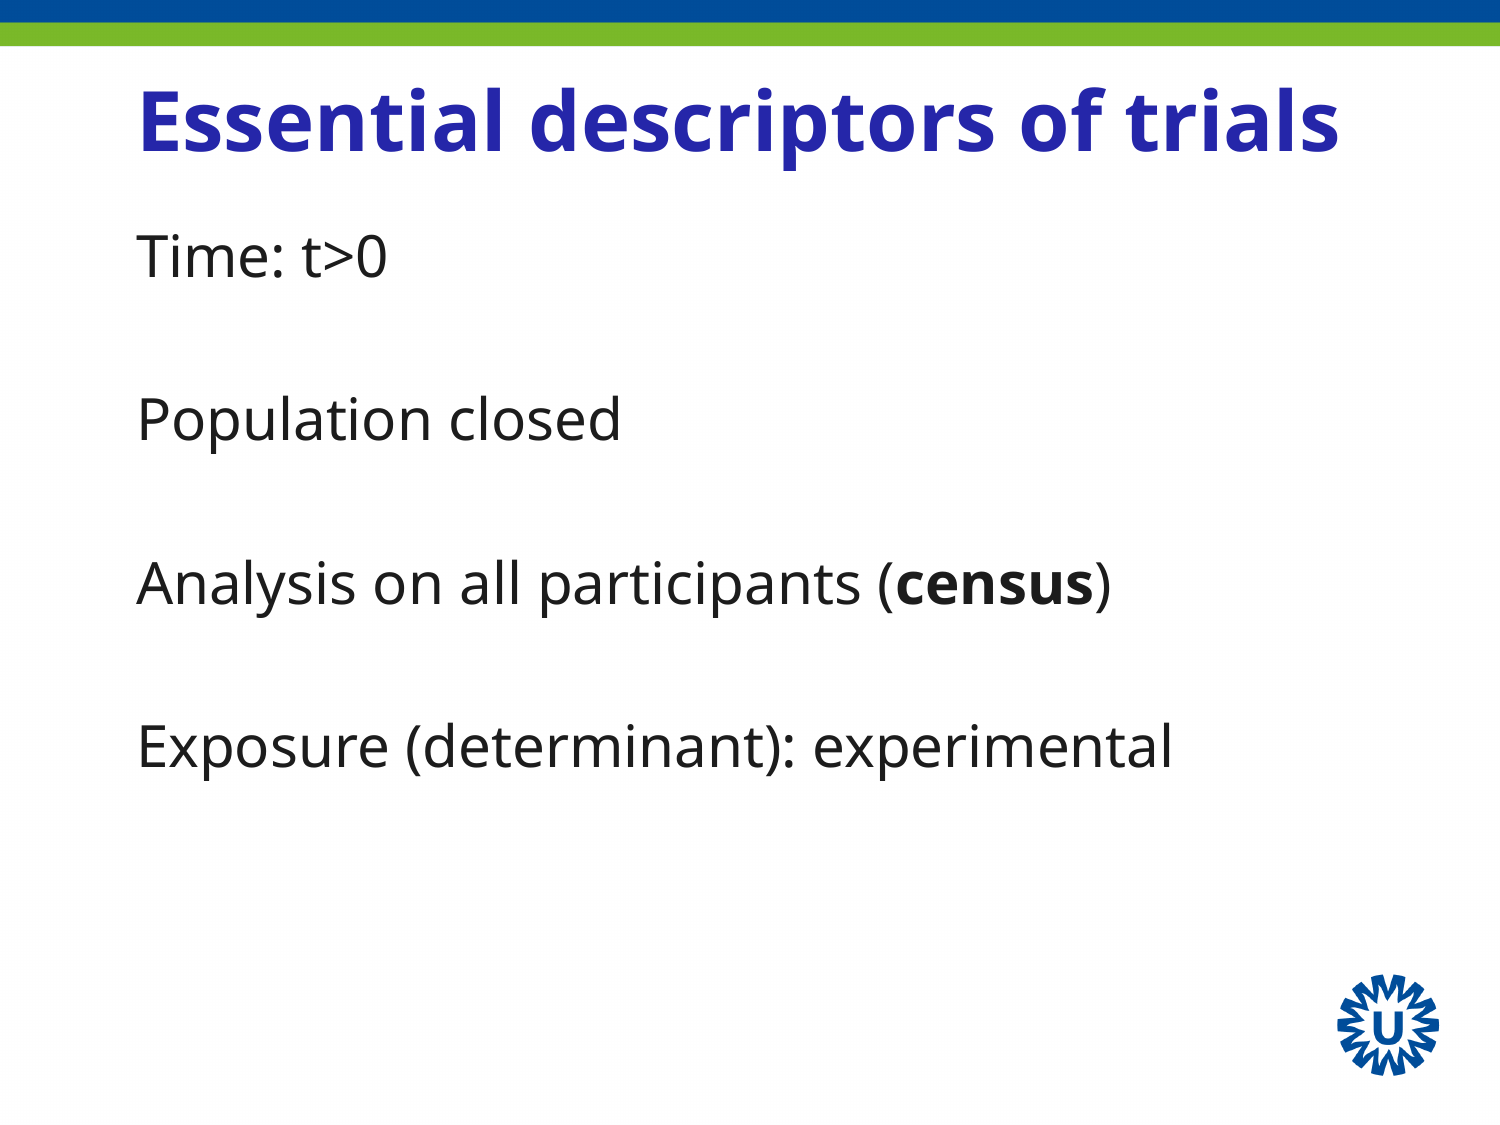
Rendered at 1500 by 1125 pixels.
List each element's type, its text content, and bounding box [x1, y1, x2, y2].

title Essential descriptors of trials [121, 60, 1359, 195]
list Time: t>0 Population closed Analysis on all participants (census) Exposure (determinant): experimental [121, 211, 1359, 907]
picture [0, 0, 1500, 1125]
